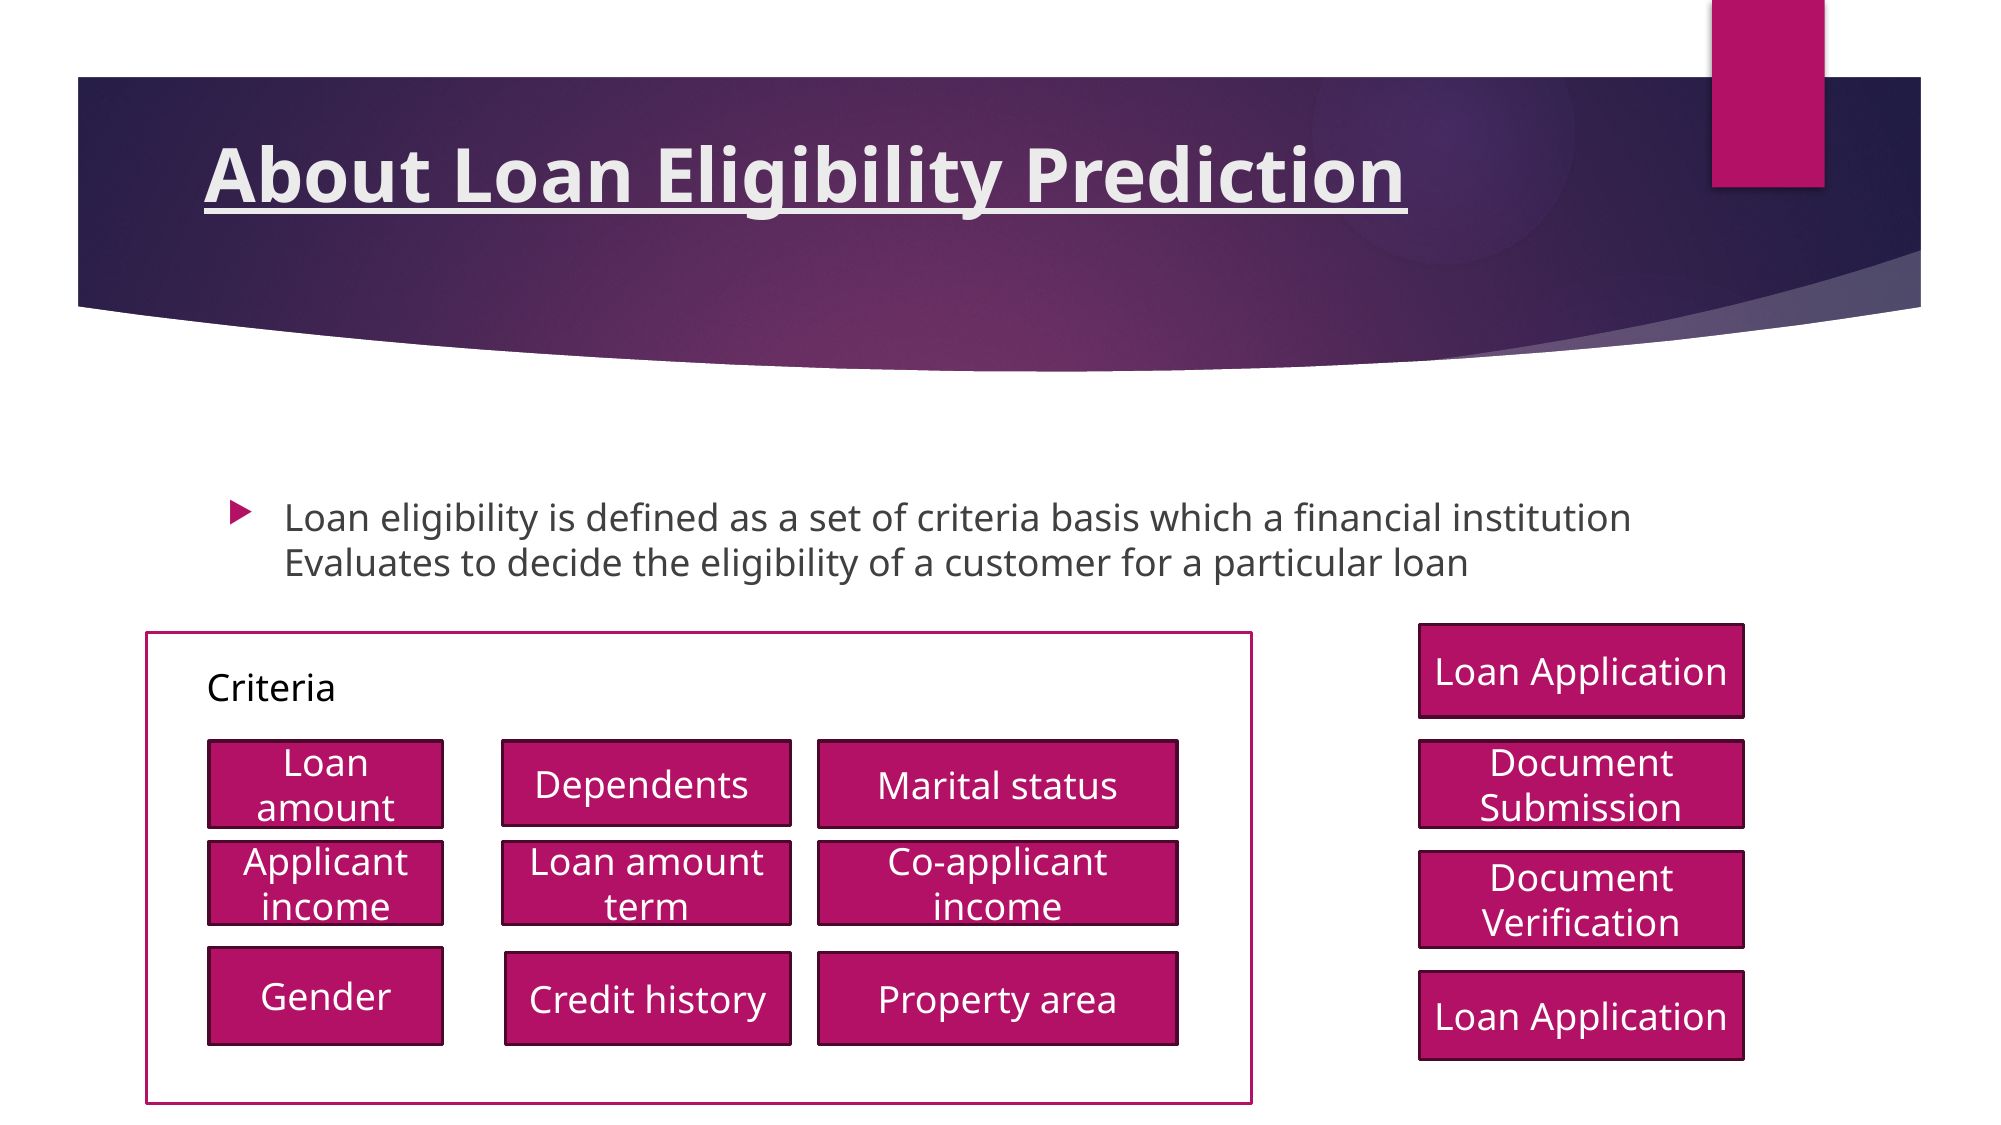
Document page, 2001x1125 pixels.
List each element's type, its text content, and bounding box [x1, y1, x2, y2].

text_box Credit history [504, 951, 792, 1046]
title About Loan Eligibility Prediction [189, 159, 1627, 276]
text_box Criteria [191, 656, 791, 717]
text_box [145, 631, 1253, 1105]
text_box Gender [207, 946, 444, 1046]
text_box Co-applicant income [817, 840, 1179, 926]
text_box Marital status [817, 739, 1179, 829]
text_box Applicant income [207, 840, 444, 926]
text_box Loan Application [1418, 970, 1745, 1061]
list Loan eligibility is defined as a set of criteria basis which a financial institution Evaluates to decide the eligibility of a customer for a particular loan [212, 486, 1723, 657]
text_box Loan amount [207, 739, 444, 829]
text_box Document Submission [1418, 739, 1745, 829]
text_box Property area [817, 951, 1179, 1046]
text_box Loan Application [1418, 623, 1745, 719]
text_box Dependents [501, 739, 792, 827]
text_box Loan amount term [501, 840, 792, 926]
text_box Document Verification [1418, 850, 1745, 949]
